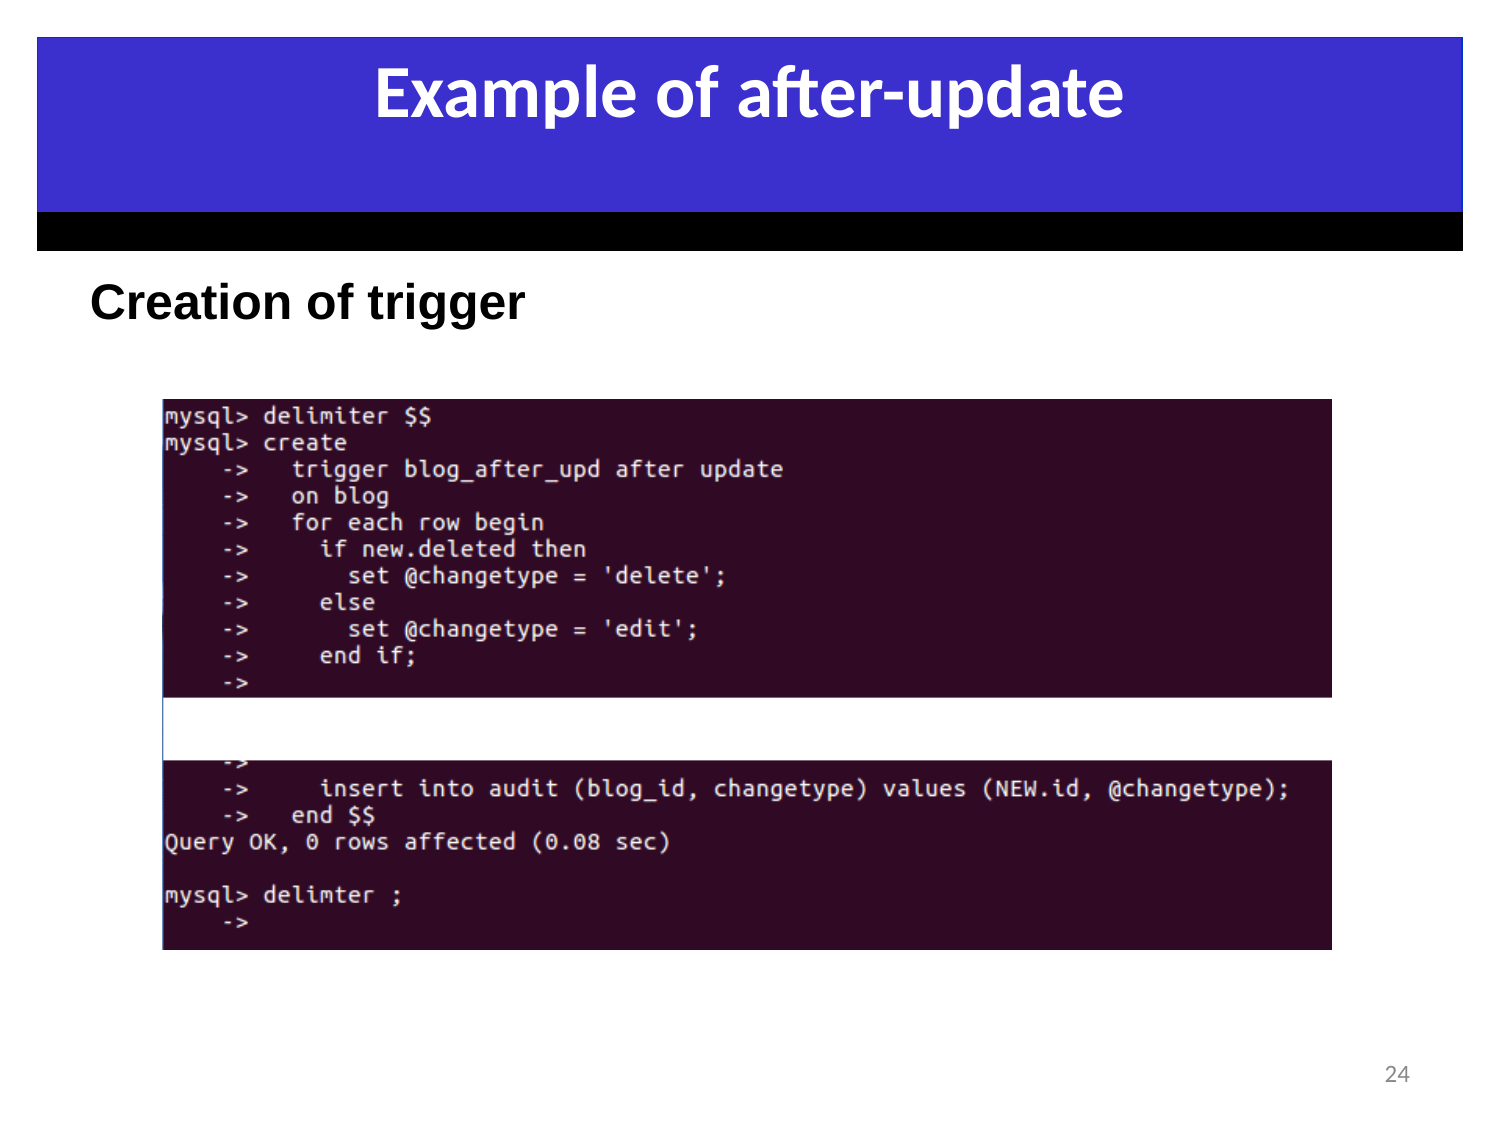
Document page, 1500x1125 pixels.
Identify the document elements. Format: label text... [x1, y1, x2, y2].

text_box Creation of trigger [74, 262, 1425, 1005]
text_box 24 [1074, 1042, 1425, 1103]
picture [162, 399, 1332, 951]
text_box Example of after-update [49, 34, 1450, 210]
